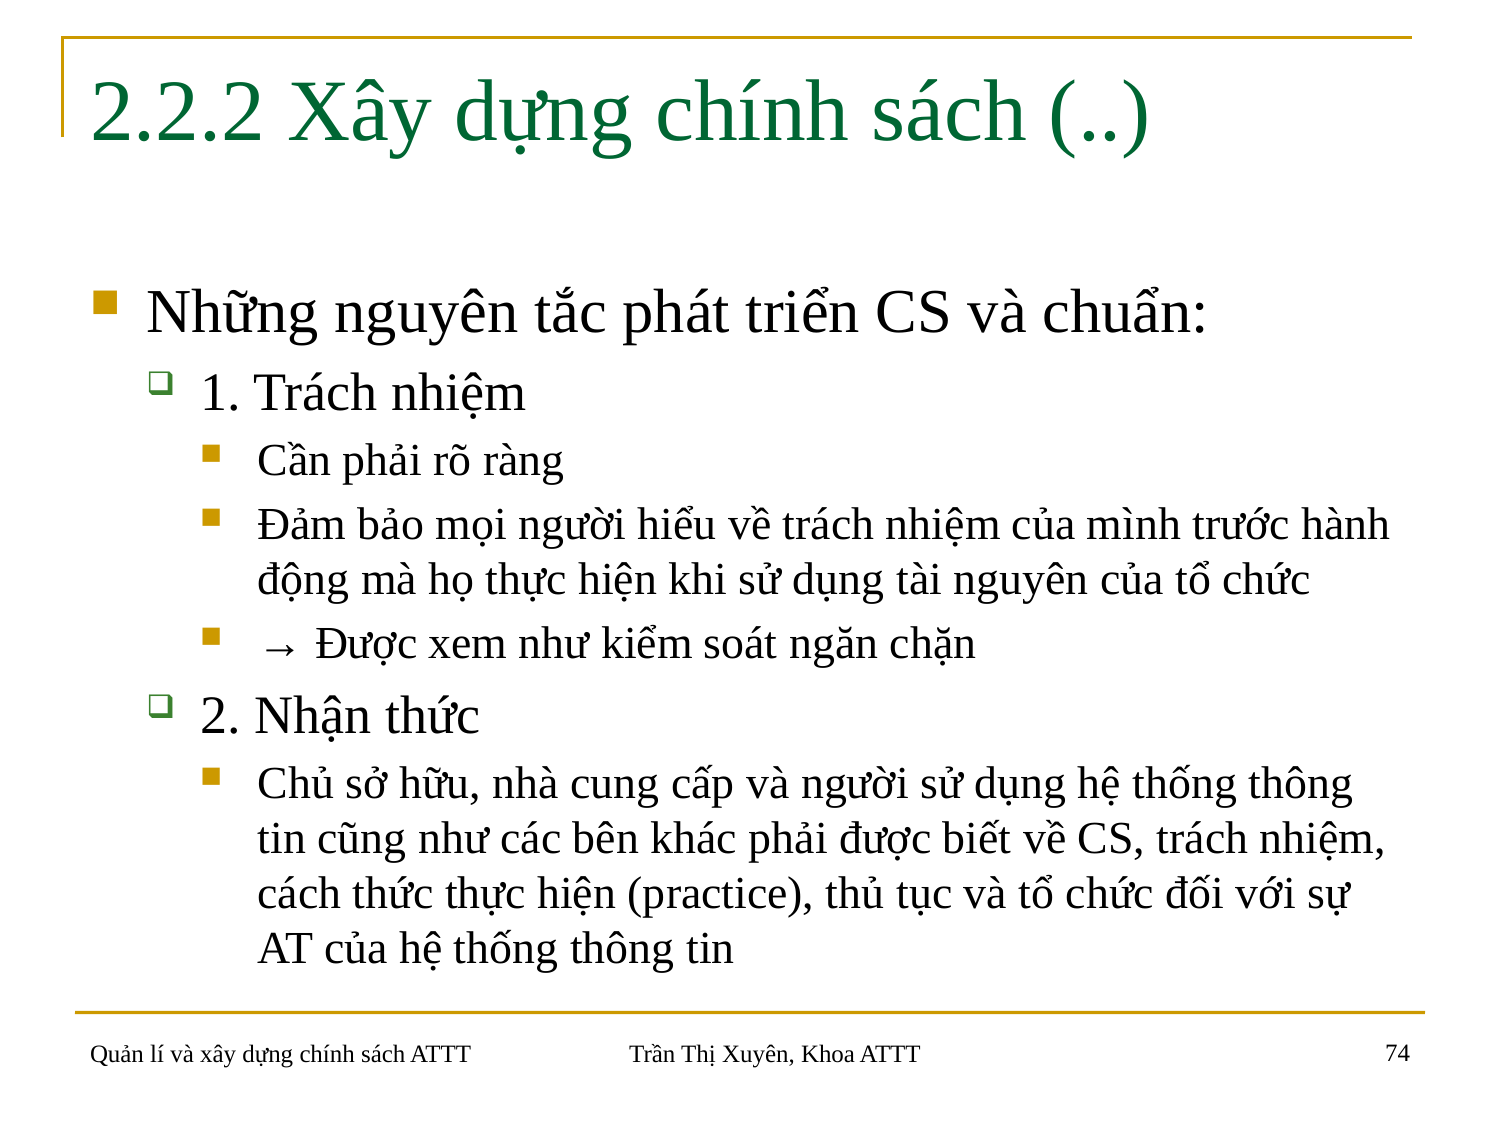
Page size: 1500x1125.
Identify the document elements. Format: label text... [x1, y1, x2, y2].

slide_number Quản lí và xây dựng chính sách ATTT [75, 999, 500, 1075]
title 2.2.2 Xây dựng chính sách (..) [75, 45, 1425, 233]
list Những nguyên tắc phát triển CS và chuẩn: 1. Trách nhiệm Cần phải rõ ràng Đảm bảo mọi người hiểu về trách nhiệm của mình trước hành động mà họ thực hiện khi sử dụng tài nguyên của tổ chức → Được xem như kiểm soát ngăn chặn 2. Nhận thức Chủ sở hữu, nhà cung cấp và người sử dụng hệ thống thông tin cũng như các bên khác phải được biết về CS, trách nhiệm, cách thức thực hiện (practice), thủ tục và tổ chức đối với sự AT của hệ thống thông tin [75, 262, 1425, 1006]
slide_number 74 [1074, 999, 1425, 1075]
footer Trần Thị Xuyên, Khoa ATTT [562, 999, 988, 1075]
